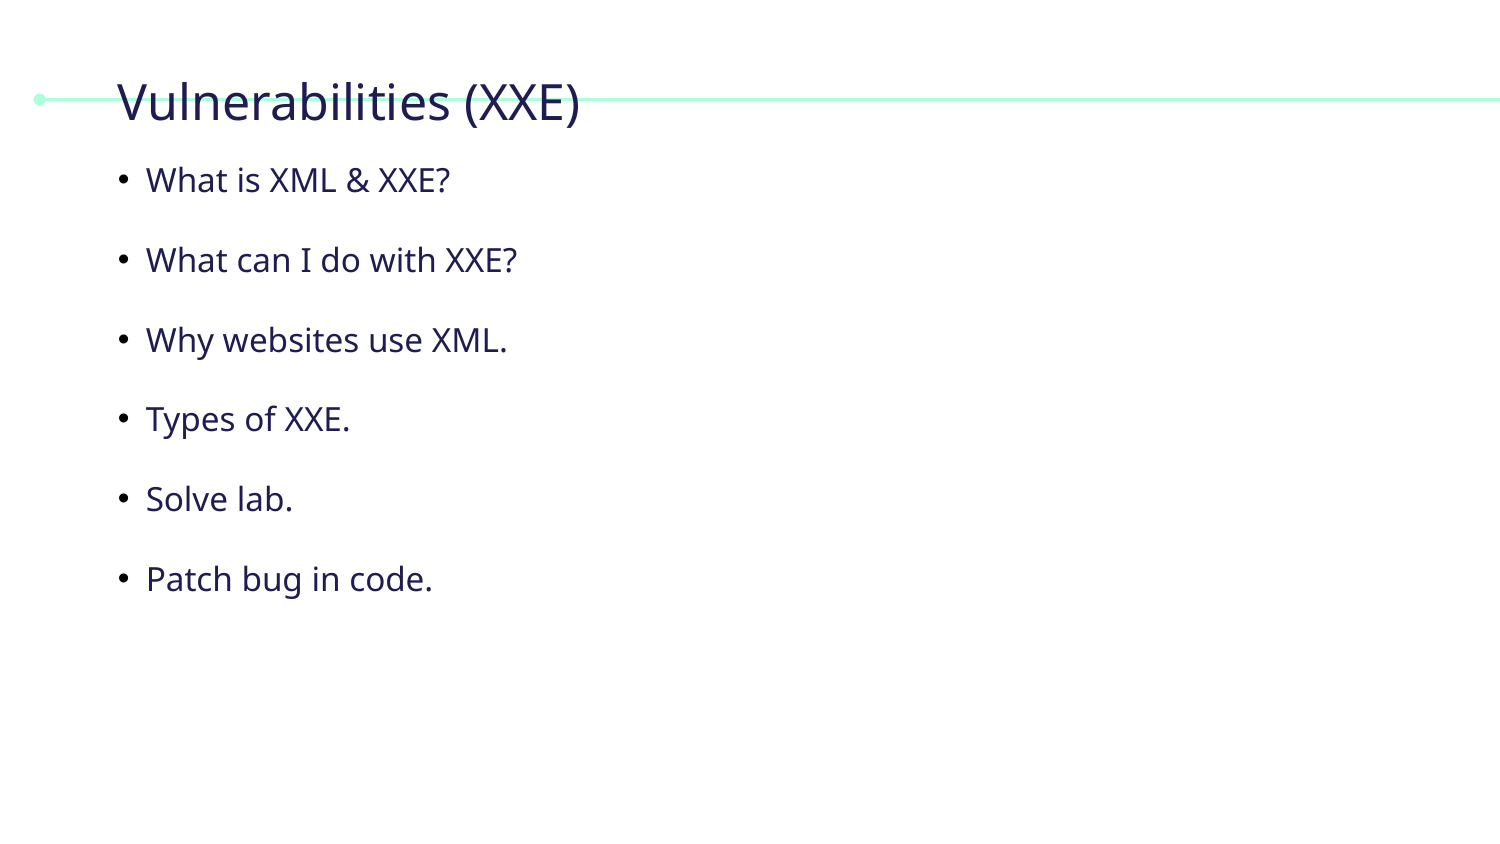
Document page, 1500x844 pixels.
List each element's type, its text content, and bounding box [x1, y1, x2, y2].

title Vulnerabilities (XXE) [102, 55, 1101, 144]
list What is XML & XXE? What can I do with XXE? Why websites use XML. Types of XXE. Solve lab. Patch bug in code. [102, 144, 1304, 680]
